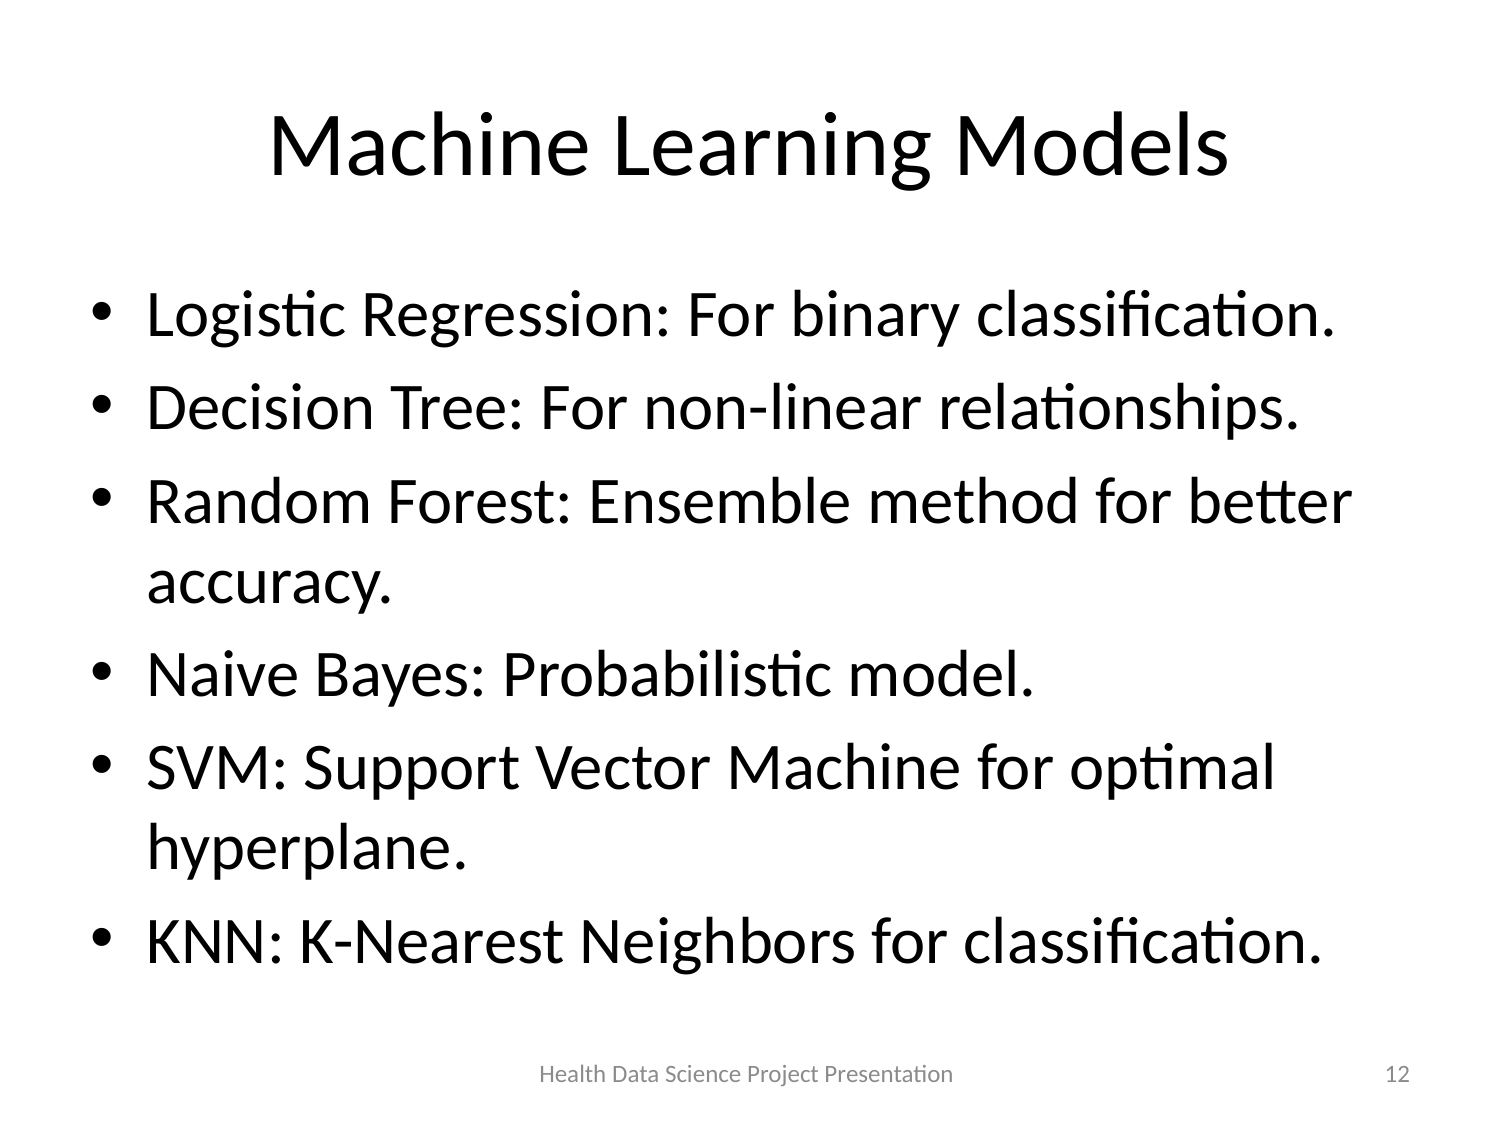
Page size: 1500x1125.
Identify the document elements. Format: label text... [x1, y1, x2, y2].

title Machine Learning Models [75, 45, 1425, 233]
list Logistic Regression: For binary classification. Decision Tree: For non-linear relationships. Random Forest: Ensemble method for better accuracy. Naive Bayes: Probabilistic model. SVM: Support Vector Machine for optimal hyperplane. KNN: K-Nearest Neighbors for classification. [75, 262, 1425, 1005]
footer Health Data Science Project Presentation [512, 1042, 988, 1103]
slide_number 12 [1074, 1042, 1425, 1103]
